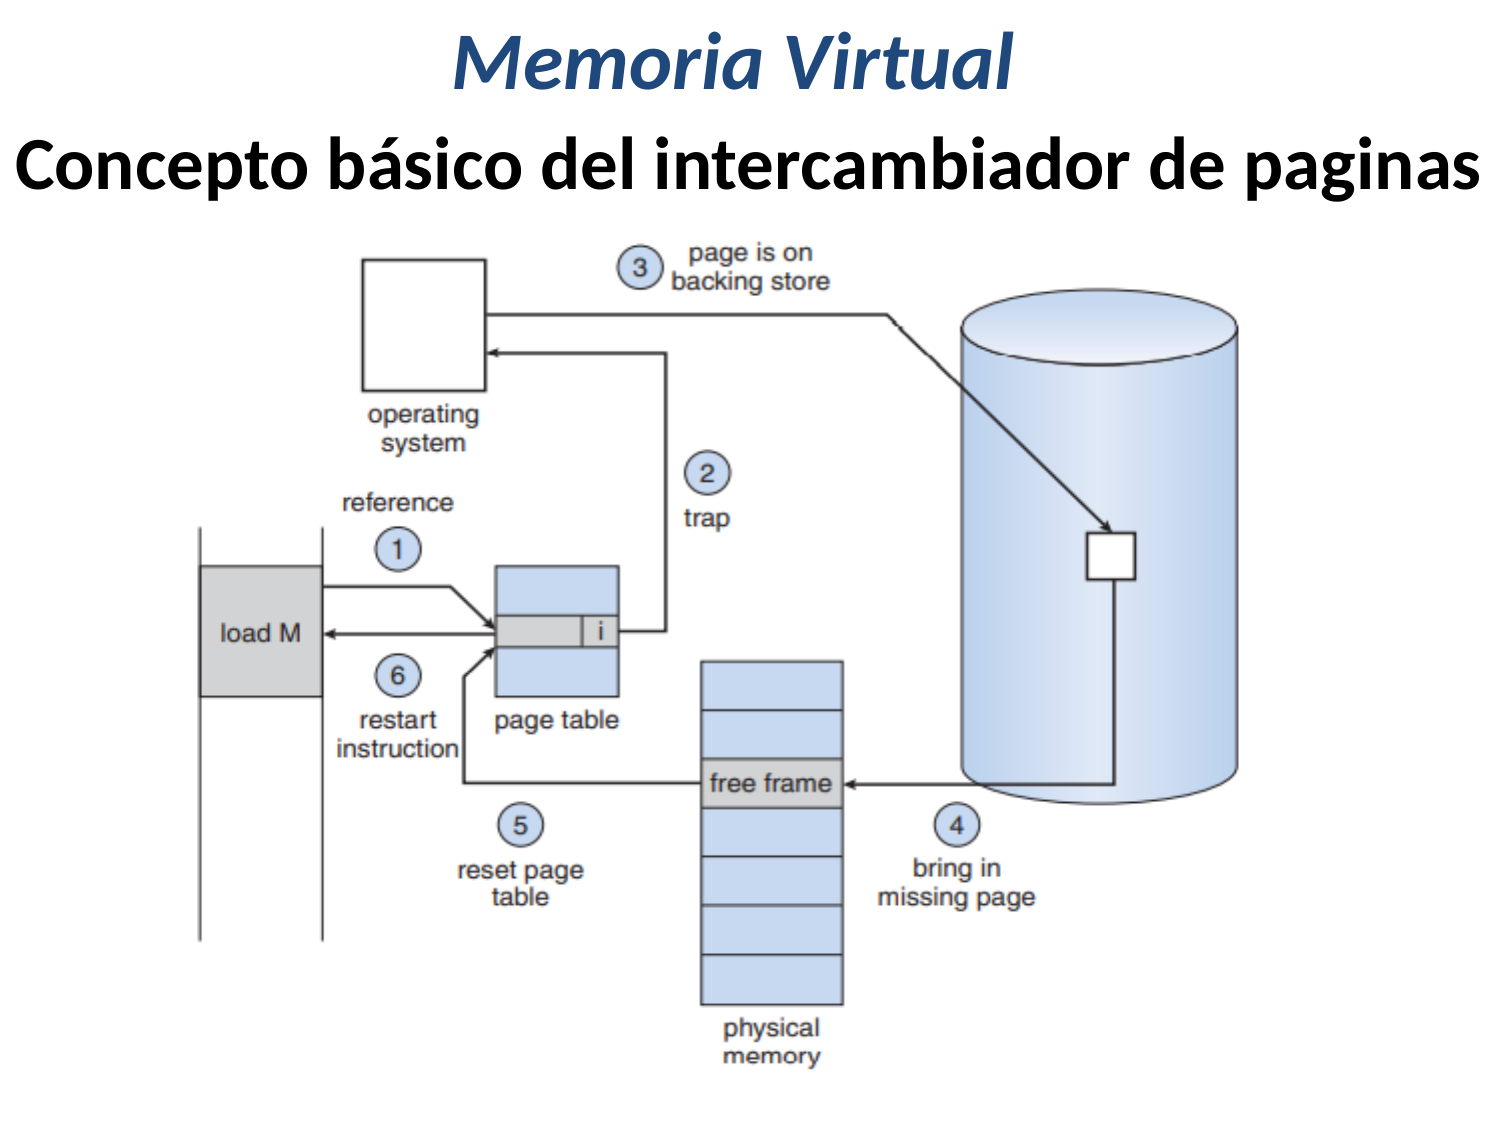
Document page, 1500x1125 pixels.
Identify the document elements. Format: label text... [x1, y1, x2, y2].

title Memoria Virtual [4, 0, 1482, 113]
picture [111, 219, 1365, 1107]
list Concepto básico del intercambiador de paginas [0, 113, 1500, 1125]
